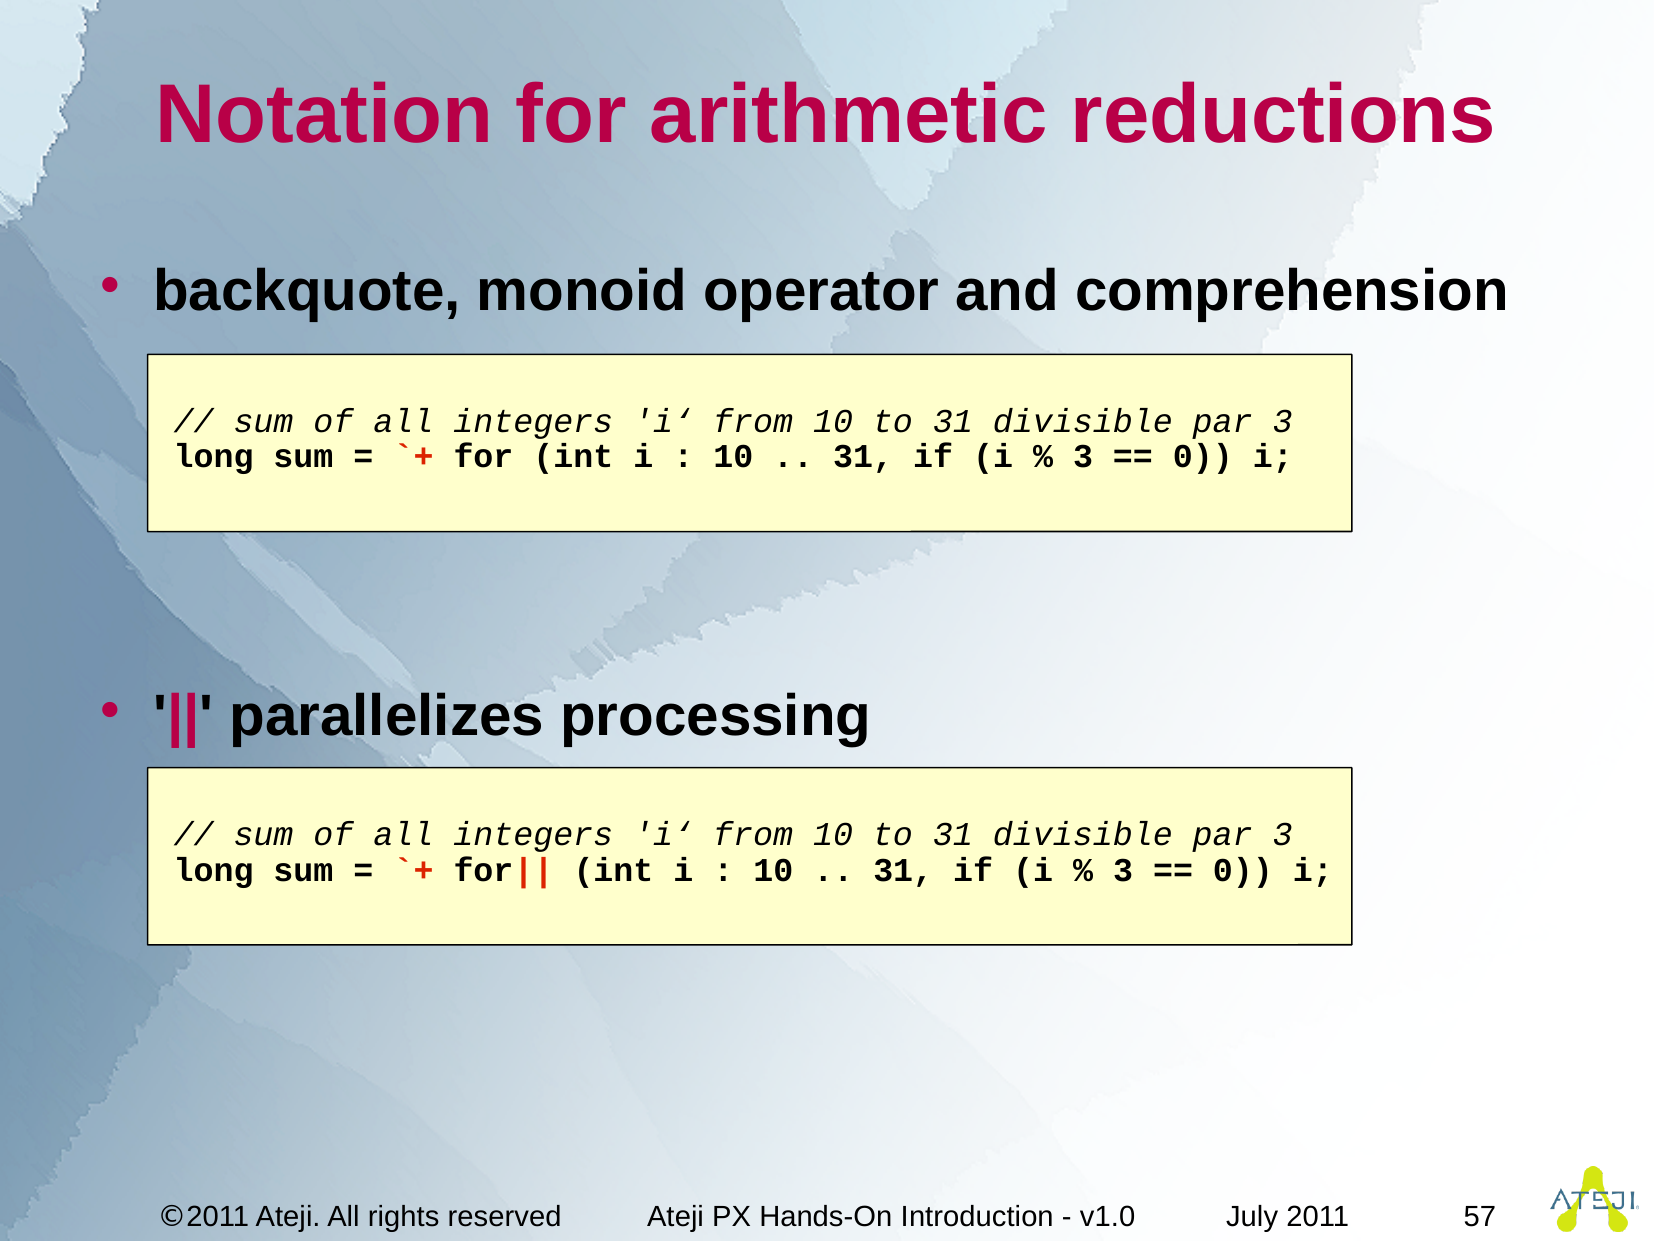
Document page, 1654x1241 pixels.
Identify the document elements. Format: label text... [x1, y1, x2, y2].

picture [0, 0, 1654, 1241]
text_box // sum of all integers 'i‘ from 10 to 31 divisible par 3 long sum = `+ for|| (int i : 10 .. 31, if (i % 3 == 0)) i; [147, 767, 1352, 945]
list backquote, monoid operator and comprehension '||' parallelizes processing [82, 254, 1571, 1059]
text_box // sum of all integers 'i‘ from 10 to 31 divisible par 3 long sum = `+ for (int i : 10 .. 31, if (i % 3 == 0)) i; [147, 354, 1352, 532]
title Notation for arithmetic reductions [82, 15, 1571, 208]
